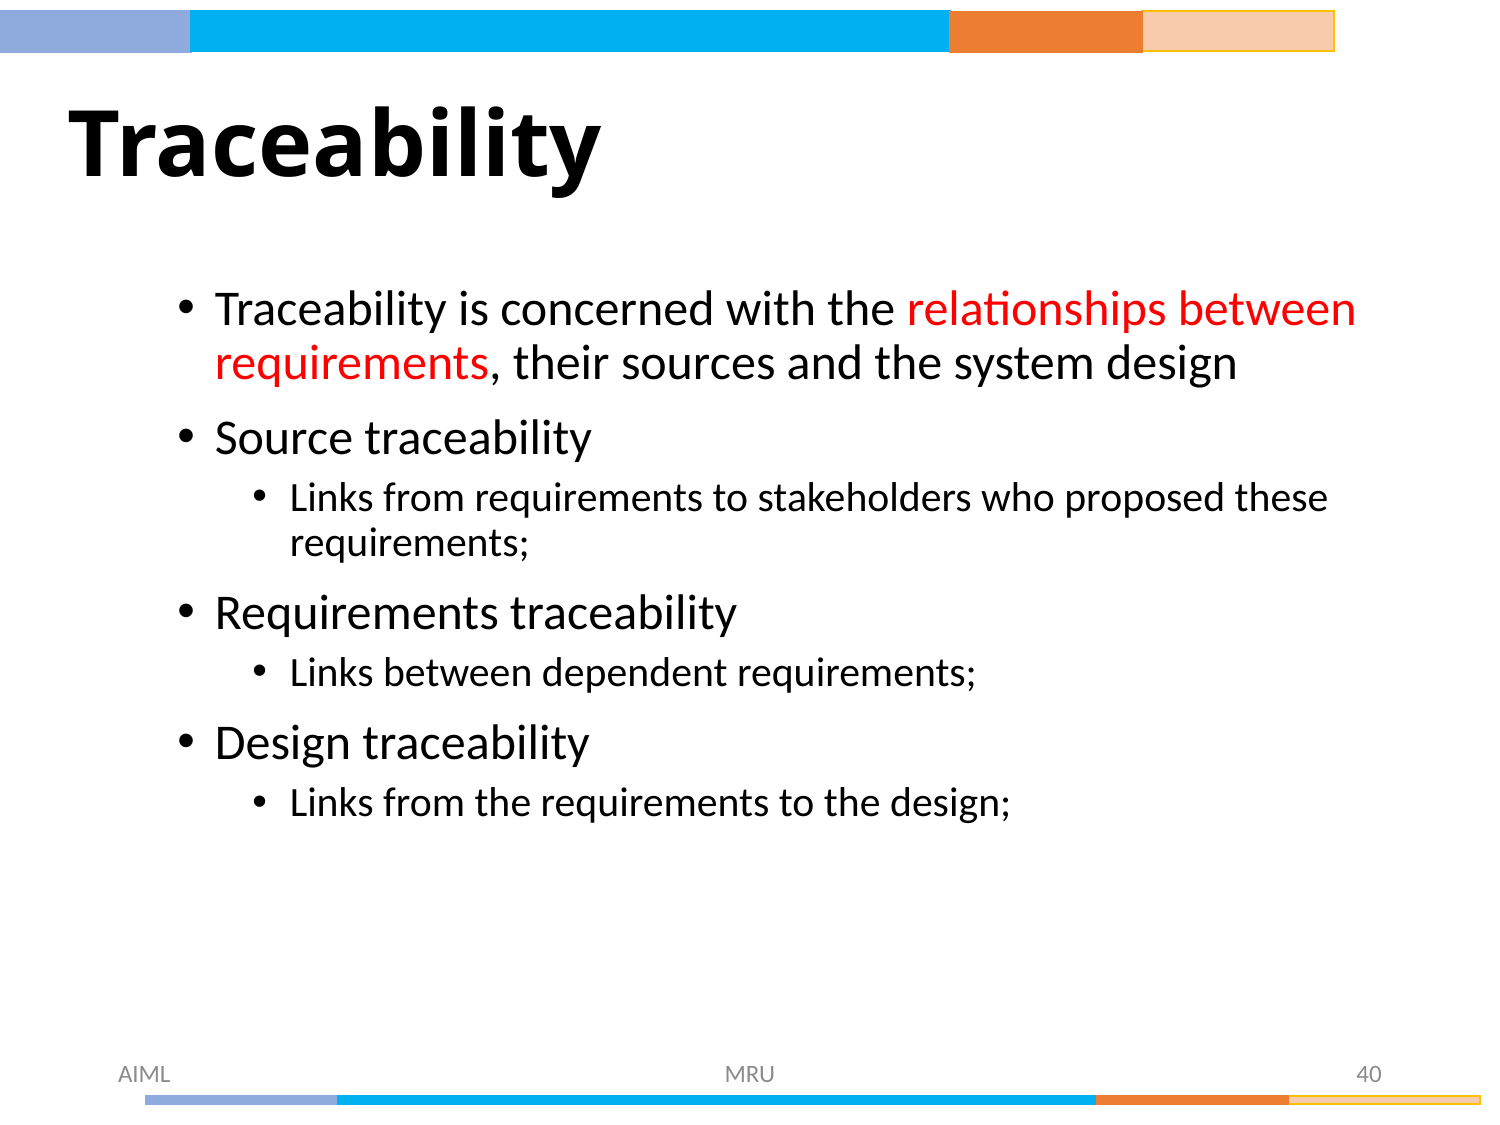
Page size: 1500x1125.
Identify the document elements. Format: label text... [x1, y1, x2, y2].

slide_number 40 [1059, 1042, 1397, 1103]
footer MRU [496, 1042, 1004, 1103]
slide_number AIML [103, 1042, 441, 1103]
text_box Traceability is concerned with the relationships between requirements, their sources and the system design Source traceability Links from requirements to stakeholders who proposed these requirements; Requirements traceability Links between dependent requirements; Design traceability Links from the requirements to the design; [162, 274, 1443, 953]
text_box Traceability [53, 90, 1334, 241]
